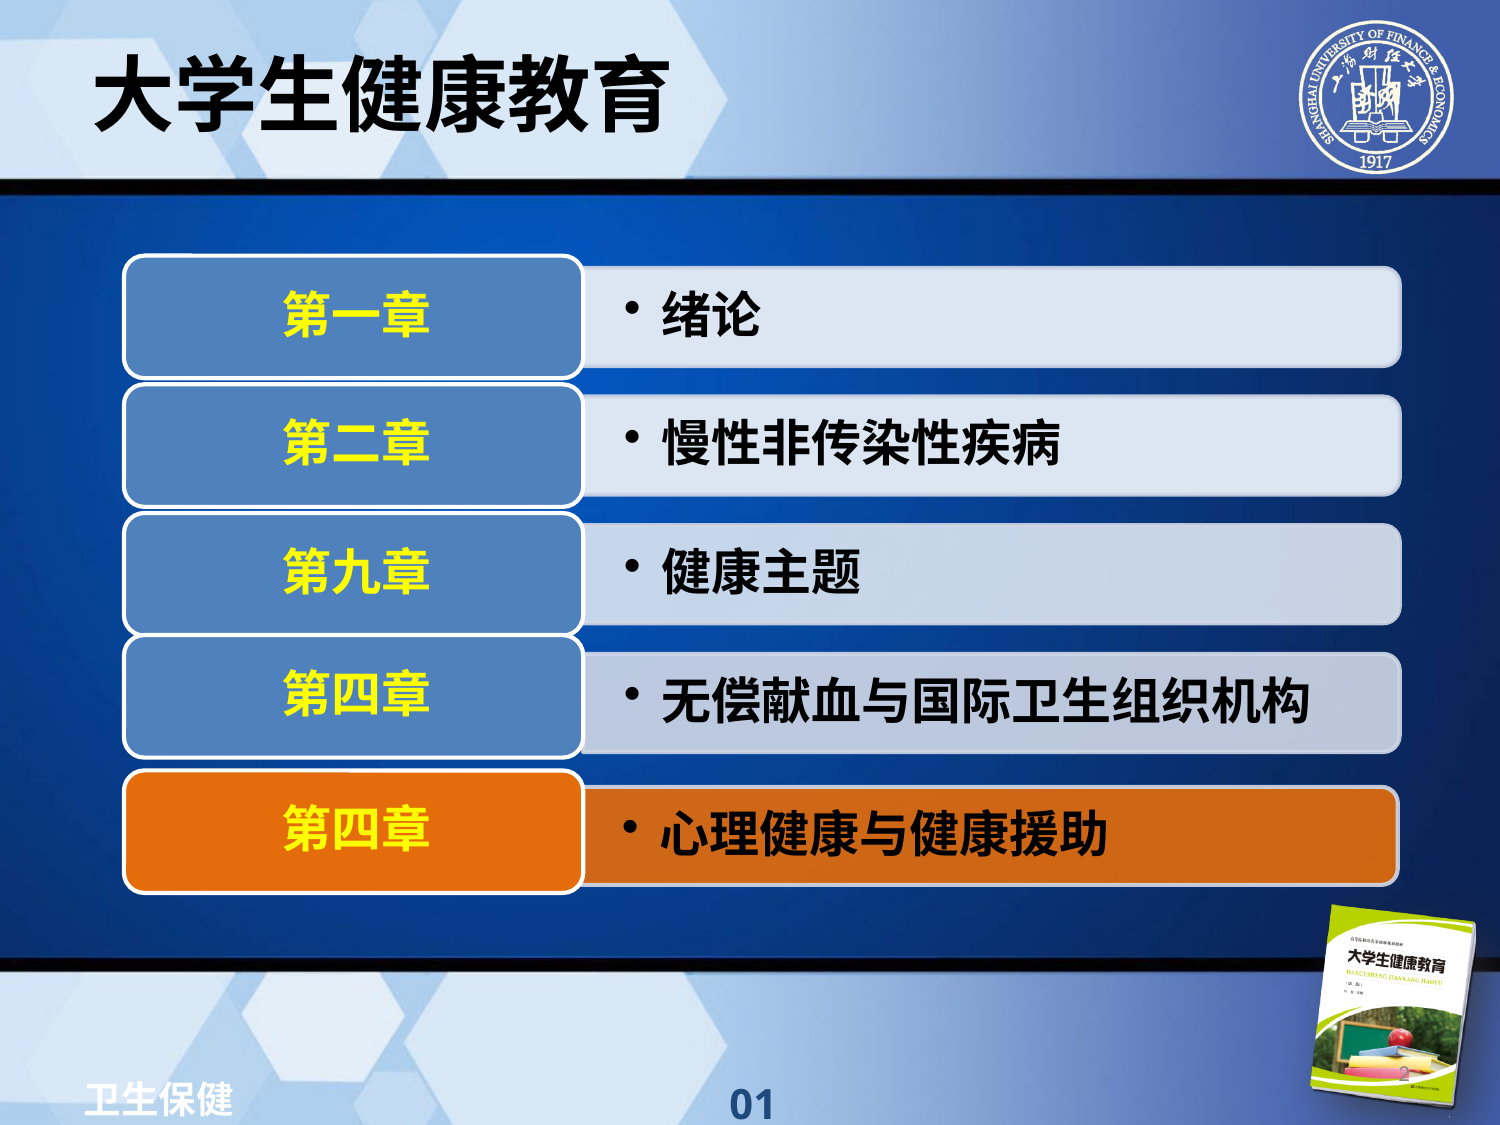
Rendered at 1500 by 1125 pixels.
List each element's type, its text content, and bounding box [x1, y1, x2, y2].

text_box 卫生保健 [69, 1068, 420, 1125]
picture [0, 0, 1500, 1125]
slide_number 2 [1075, 1042, 1426, 1103]
text_box 01 [714, 1070, 810, 1125]
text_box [123, 255, 1400, 894]
text_box 大学生健康教育 [76, 0, 1352, 213]
